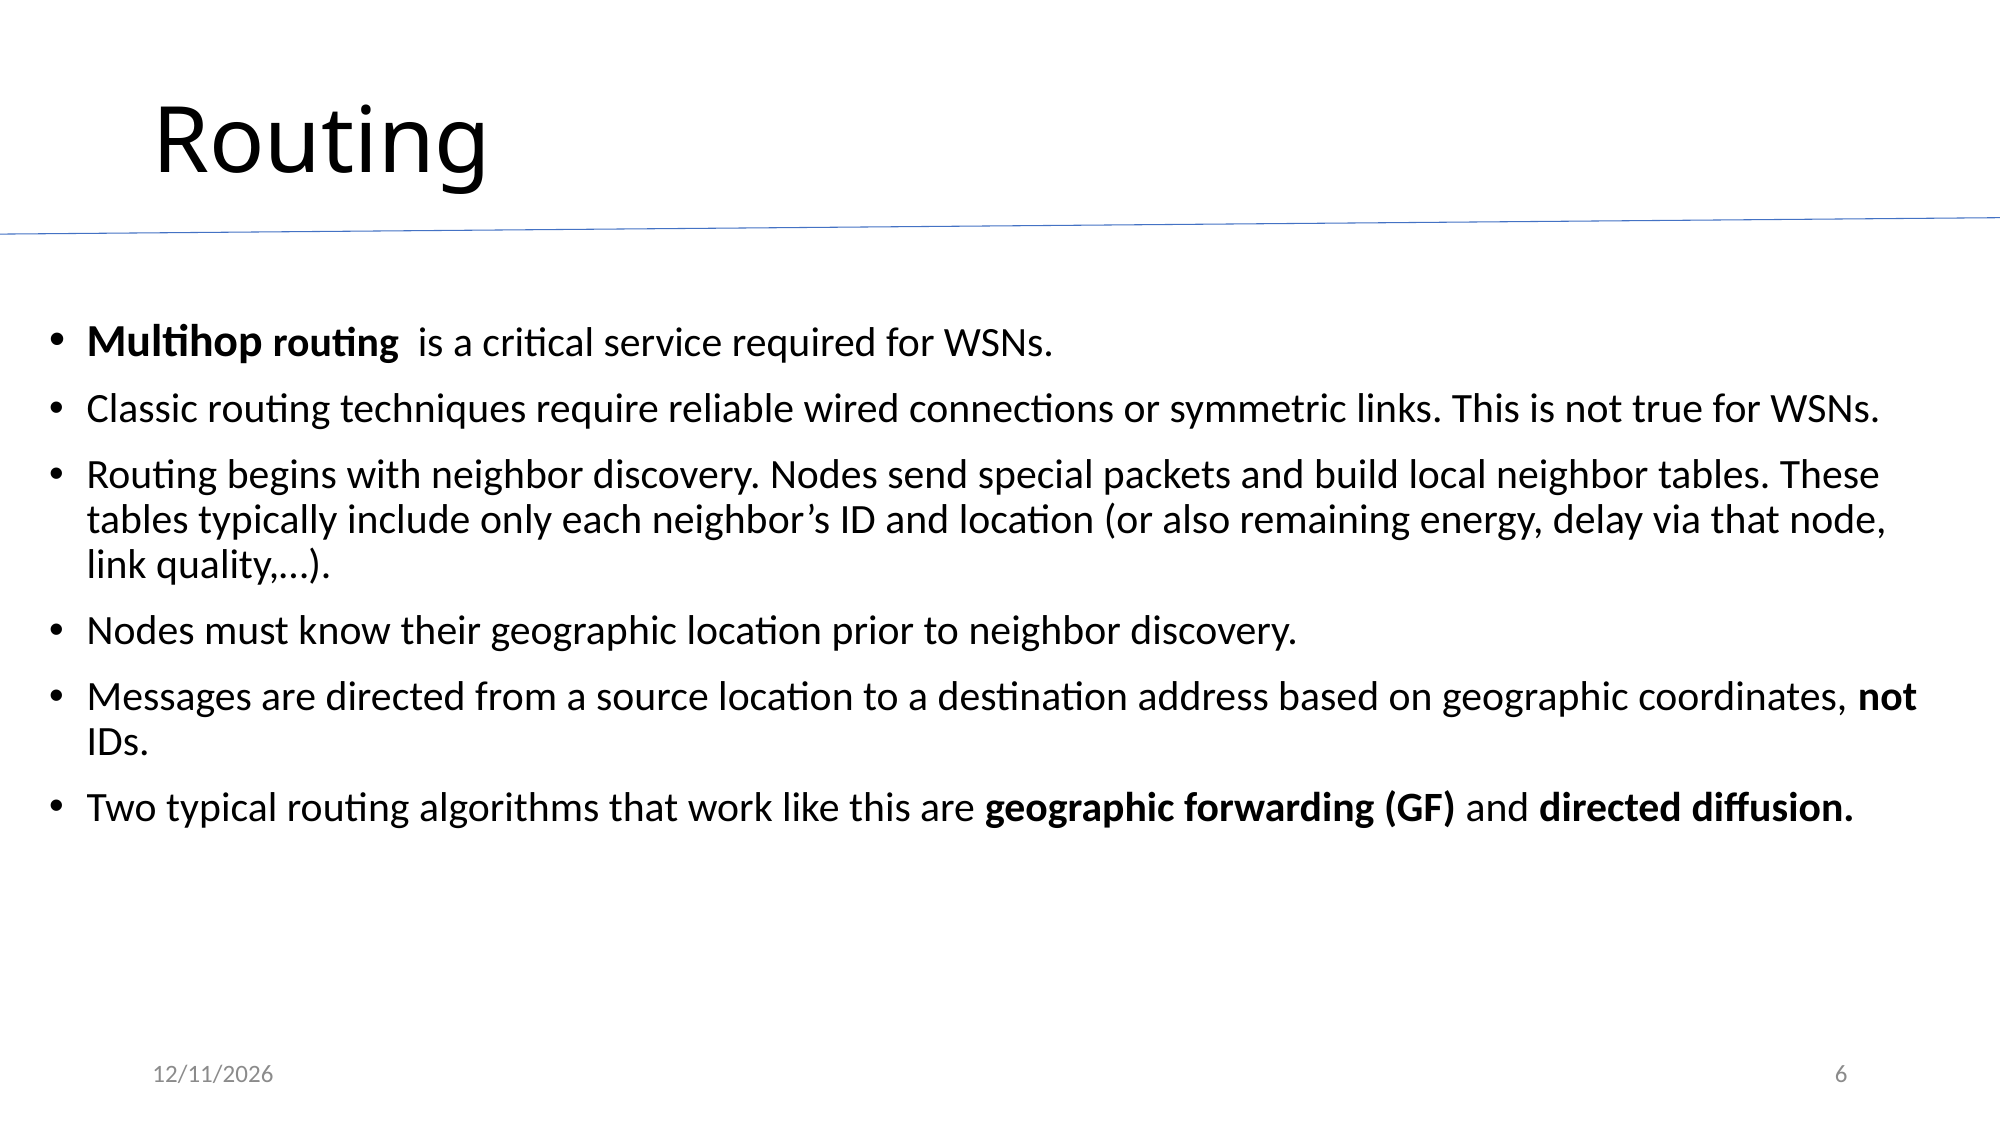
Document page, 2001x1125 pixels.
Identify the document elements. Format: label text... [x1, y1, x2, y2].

list Multihop routing is a critical service required for WSNs. Classic routing techniques require reliable wired connections or symmetric links. This is not true for WSNs. Routing begins with neighbor discovery. Nodes send special packets and build local neighbor tables. These tables typically include only each neighbor’s ID and location (or also remaining energy, delay via that node, link quality,…). Nodes must know their geographic location prior to neighbor discovery. Messages are directed from a source location to a destination address based on geographic coordinates, not IDs. Two typical routing algorithms that work like this are geographic forwarding (GF) and directed diffusion. [34, 309, 1966, 1105]
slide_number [137, 1042, 588, 1103]
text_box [0, 217, 2000, 235]
title Routing [137, 60, 1863, 217]
slide_number 6 [1412, 1042, 1863, 1103]
